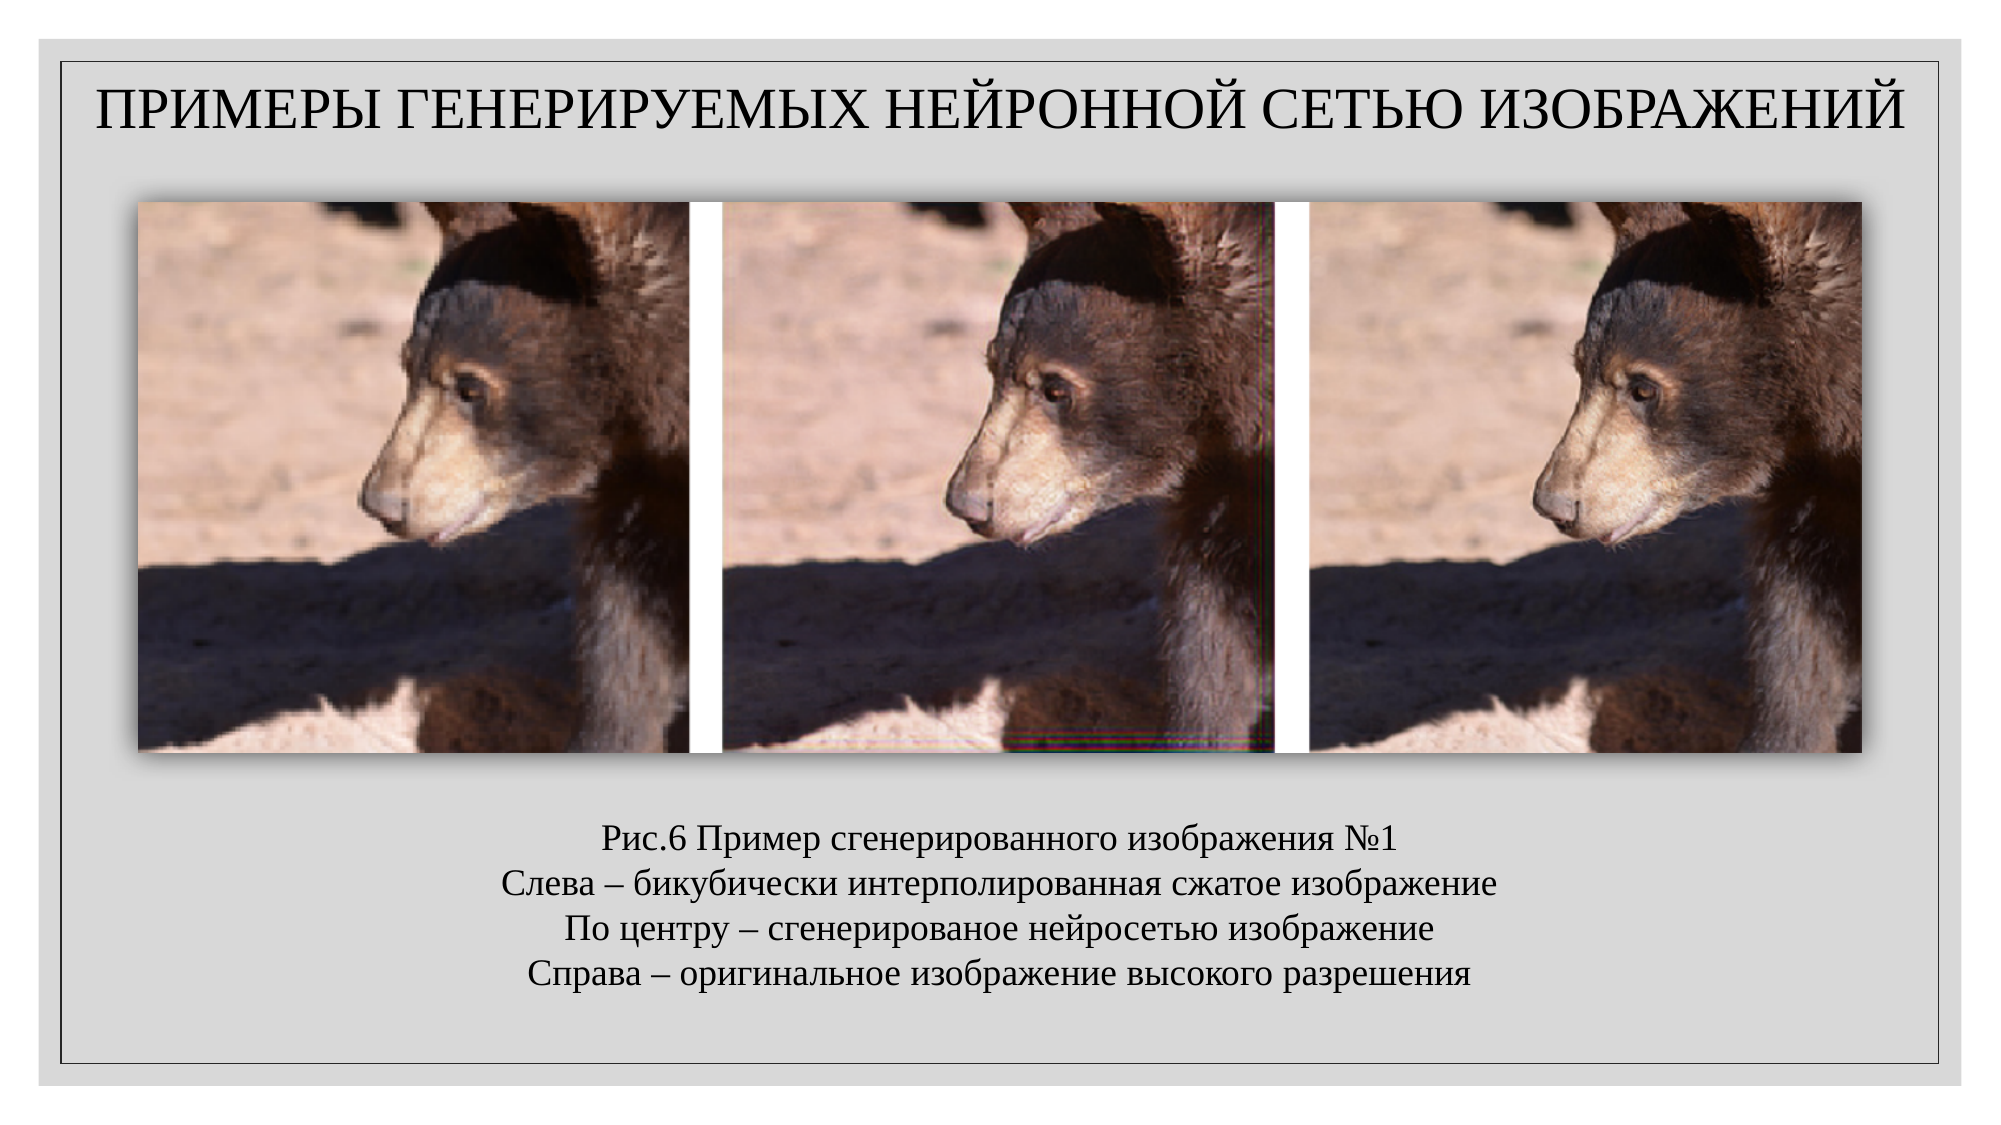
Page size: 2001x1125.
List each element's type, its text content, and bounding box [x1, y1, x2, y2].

text_box Рис.6 Пример сгенерированного изображения №1 Слева – бикубически интерполированная сжатое изображение По центру – сгенерированое нейросетью изображение Справа – оригинальное изображение высокого разрешения [138, 805, 1862, 1001]
picture [138, 202, 1862, 753]
text_box ПРИМЕРЫ ГЕНЕРИРУЕМЫХ НЕЙРОННОЙ СЕТЬЮ ИЗОБРАЖЕНИЙ [62, 62, 1940, 148]
